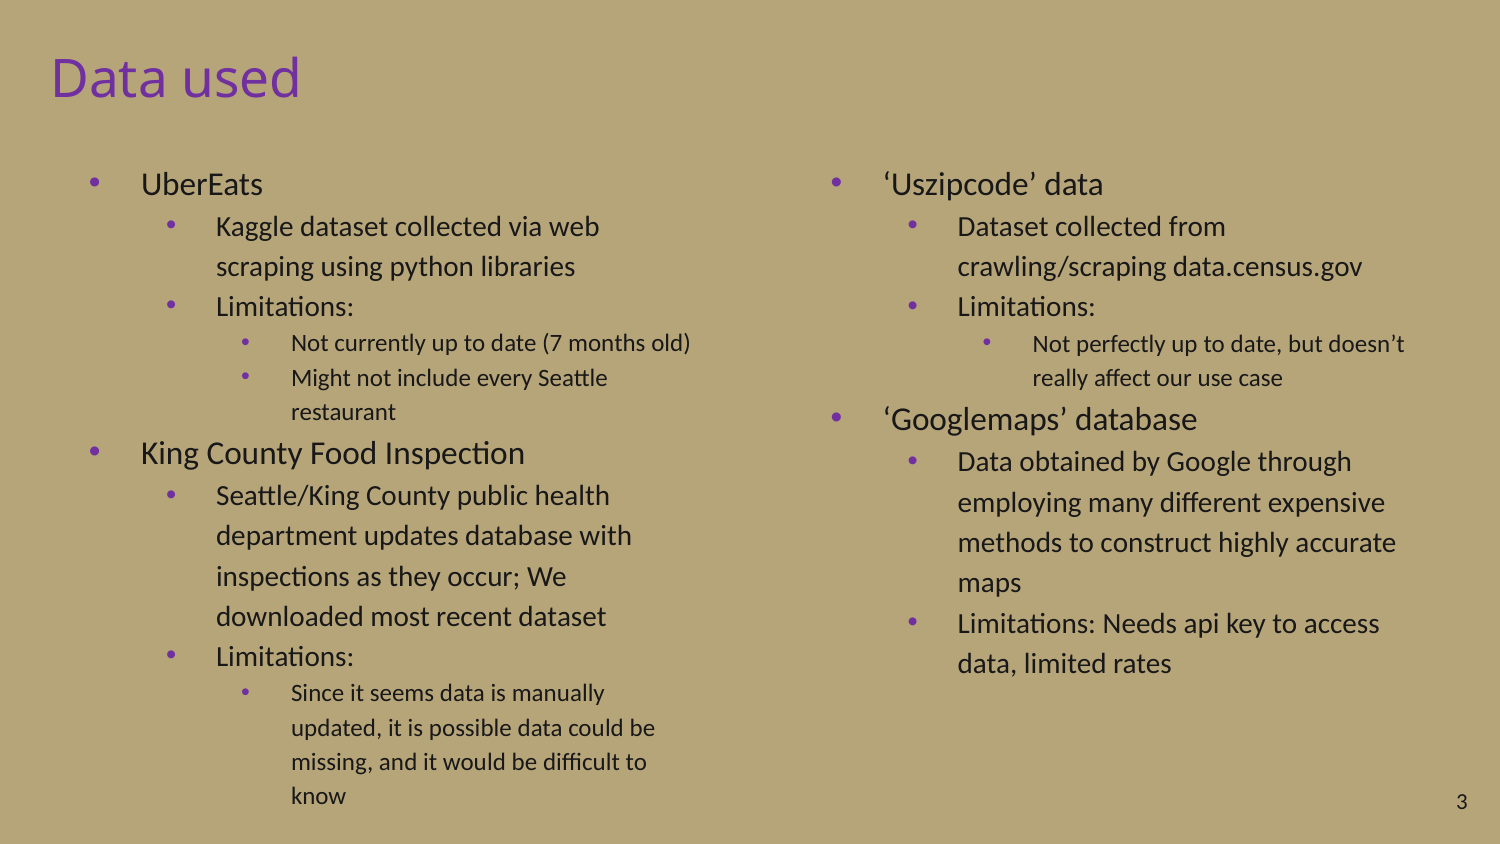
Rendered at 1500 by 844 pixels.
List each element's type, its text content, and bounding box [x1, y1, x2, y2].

list UberEats Kaggle dataset collected via web scraping using python libraries Limitations: Not currently up to date (7 months old) Might not include every Seattle restaurant King County Food Inspection Seattle/King County public health department updates database with inspections as they occur; We downloaded most recent dataset Limitations: Since it seems data is manually updated, it is possible data could be missing, and it would be difficult to know [51, 140, 708, 768]
list ‘Uszipcode’ data Dataset collected from crawling/scraping data.census.gov Limitations: Not perfectly up to date, but doesn’t really affect our use case ‘Googlemaps’ database Data obtained by Google through employing many different expensive methods to construct highly accurate maps Limitations: Needs api key to access data, limited rates [792, 140, 1449, 768]
slide_number 3 [1392, 767, 1483, 833]
title Data used [35, 29, 1434, 124]
